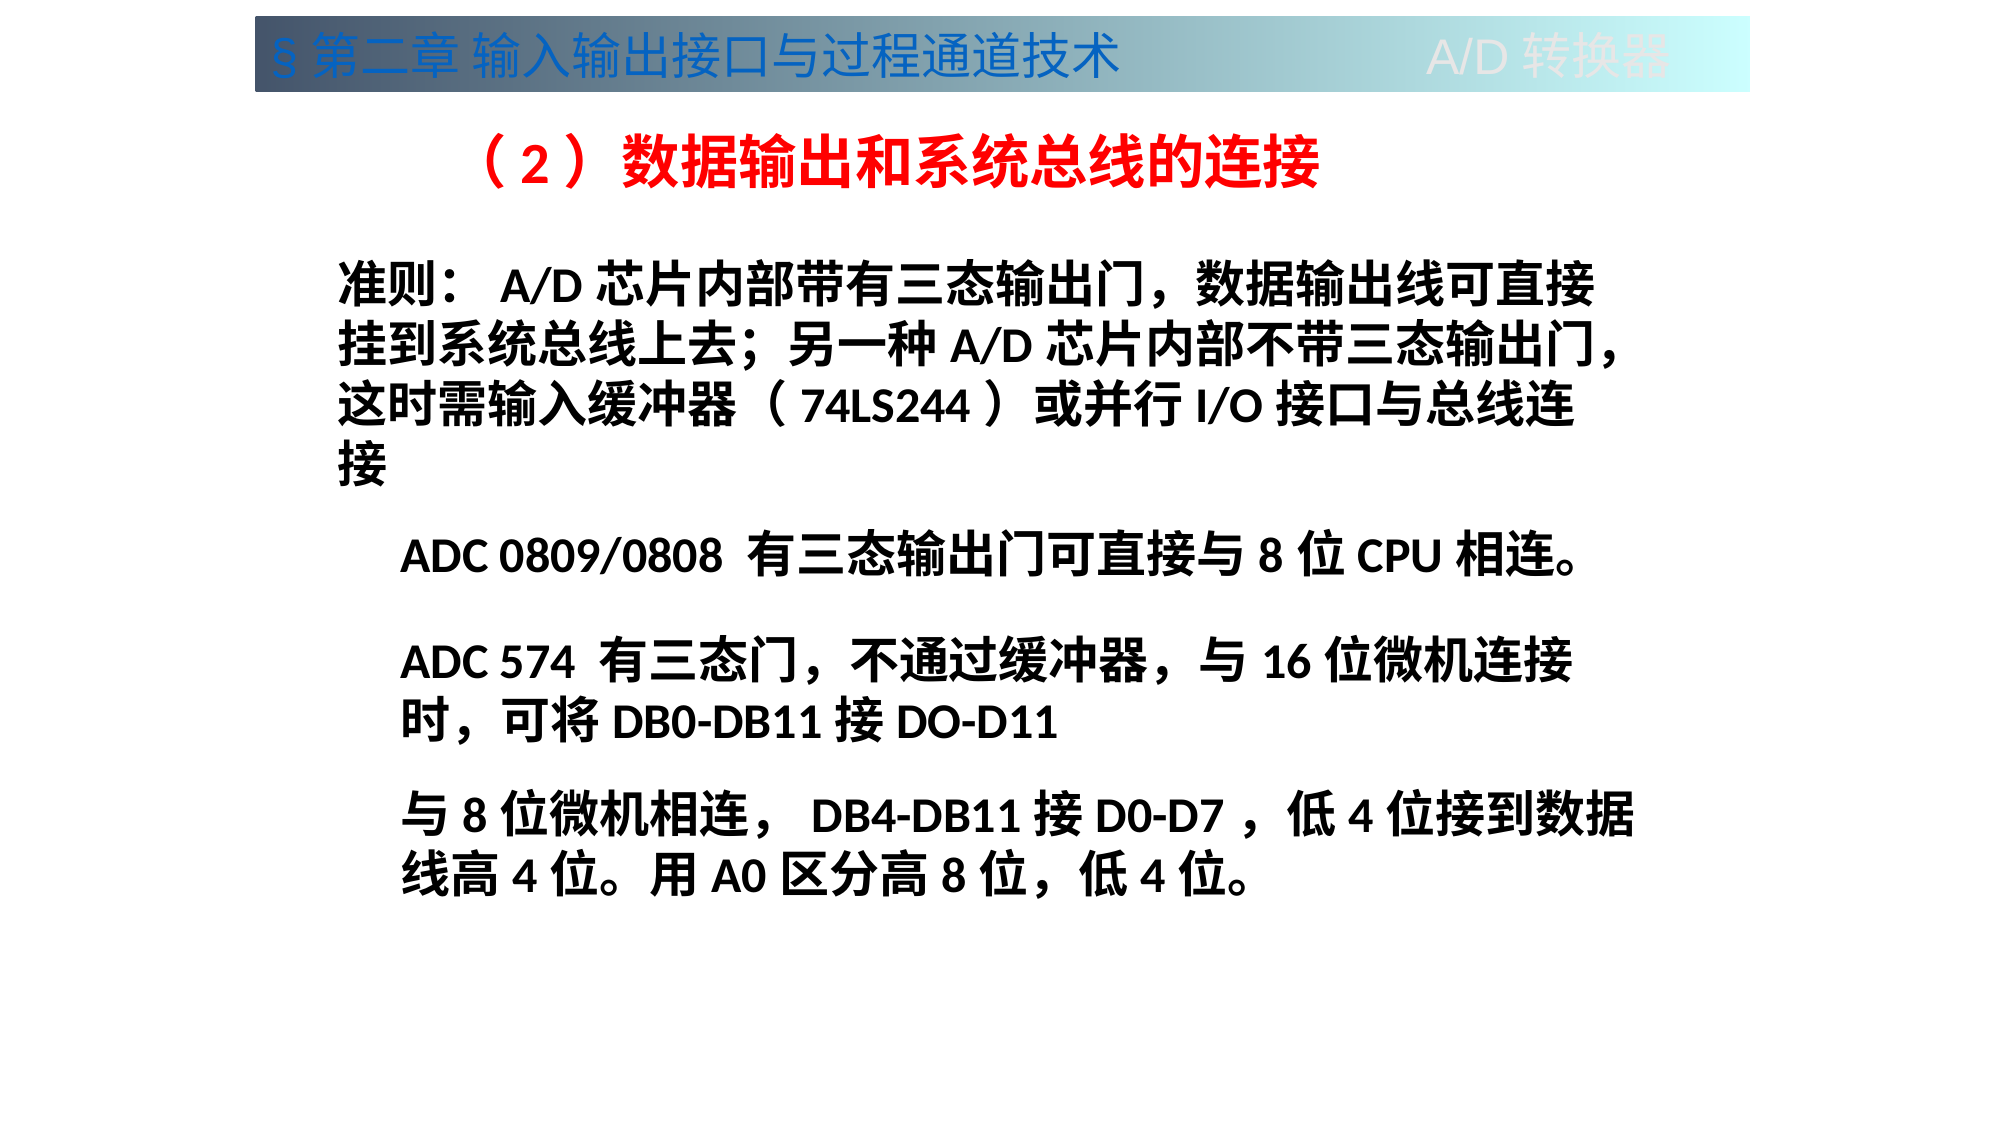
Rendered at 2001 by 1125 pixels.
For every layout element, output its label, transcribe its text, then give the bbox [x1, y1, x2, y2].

text_box 与8位微机相连，DB4-DB11接D0-D7，低4位接到数据线高4位。用A0区分高8位，低4位。 [385, 774, 1661, 910]
text_box 准则：A/D芯片内部带有三态输出门，数据输出线可直接挂到系统总线上去；另一种A/D芯片内部不带三态输出门，这时需输入缓冲器（74LS244）或并行I/O接口与总线连接 [323, 244, 1624, 500]
list （2）数据输出和系统总线的连接 [433, 125, 1708, 226]
text_box §第二章 输入输出接口与过程通道技术 A/D转换器 [255, 16, 1750, 92]
text_box ADC 0809/0808 有三态输出门可直接与8位CPU相连。 [385, 515, 1611, 591]
text_box ADC 574 有三态门，不通过缓冲器，与16位微机连接时，可将DB0-DB11接DO-D11 [385, 621, 1624, 757]
